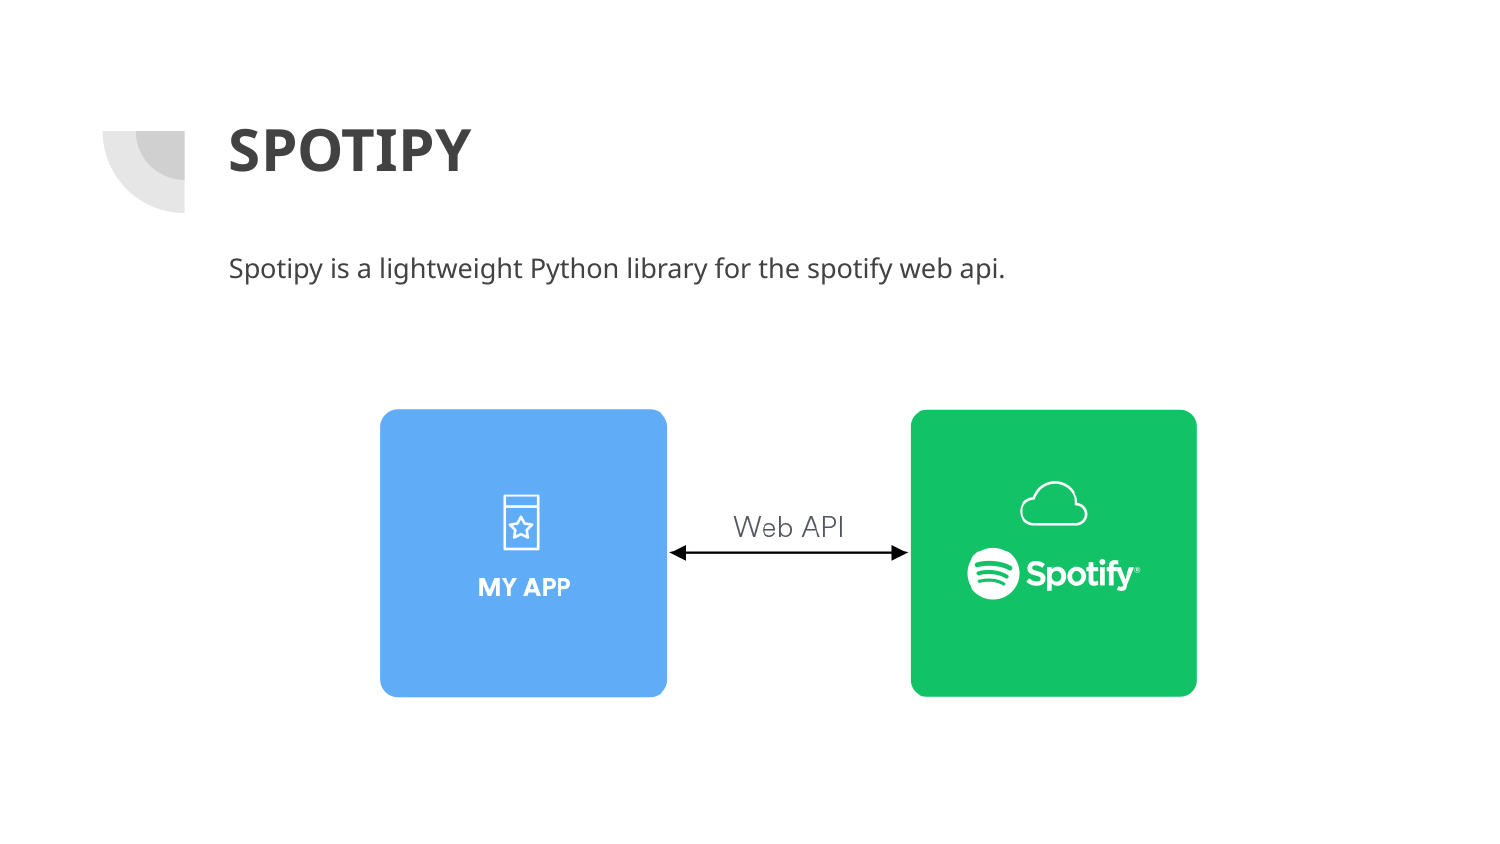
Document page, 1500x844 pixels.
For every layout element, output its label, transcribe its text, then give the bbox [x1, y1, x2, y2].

list Spotipy is a lightweight Python library for the spotify web api. [213, 231, 1368, 744]
picture [300, 331, 1281, 773]
title SPOTIPY [213, 98, 1368, 231]
